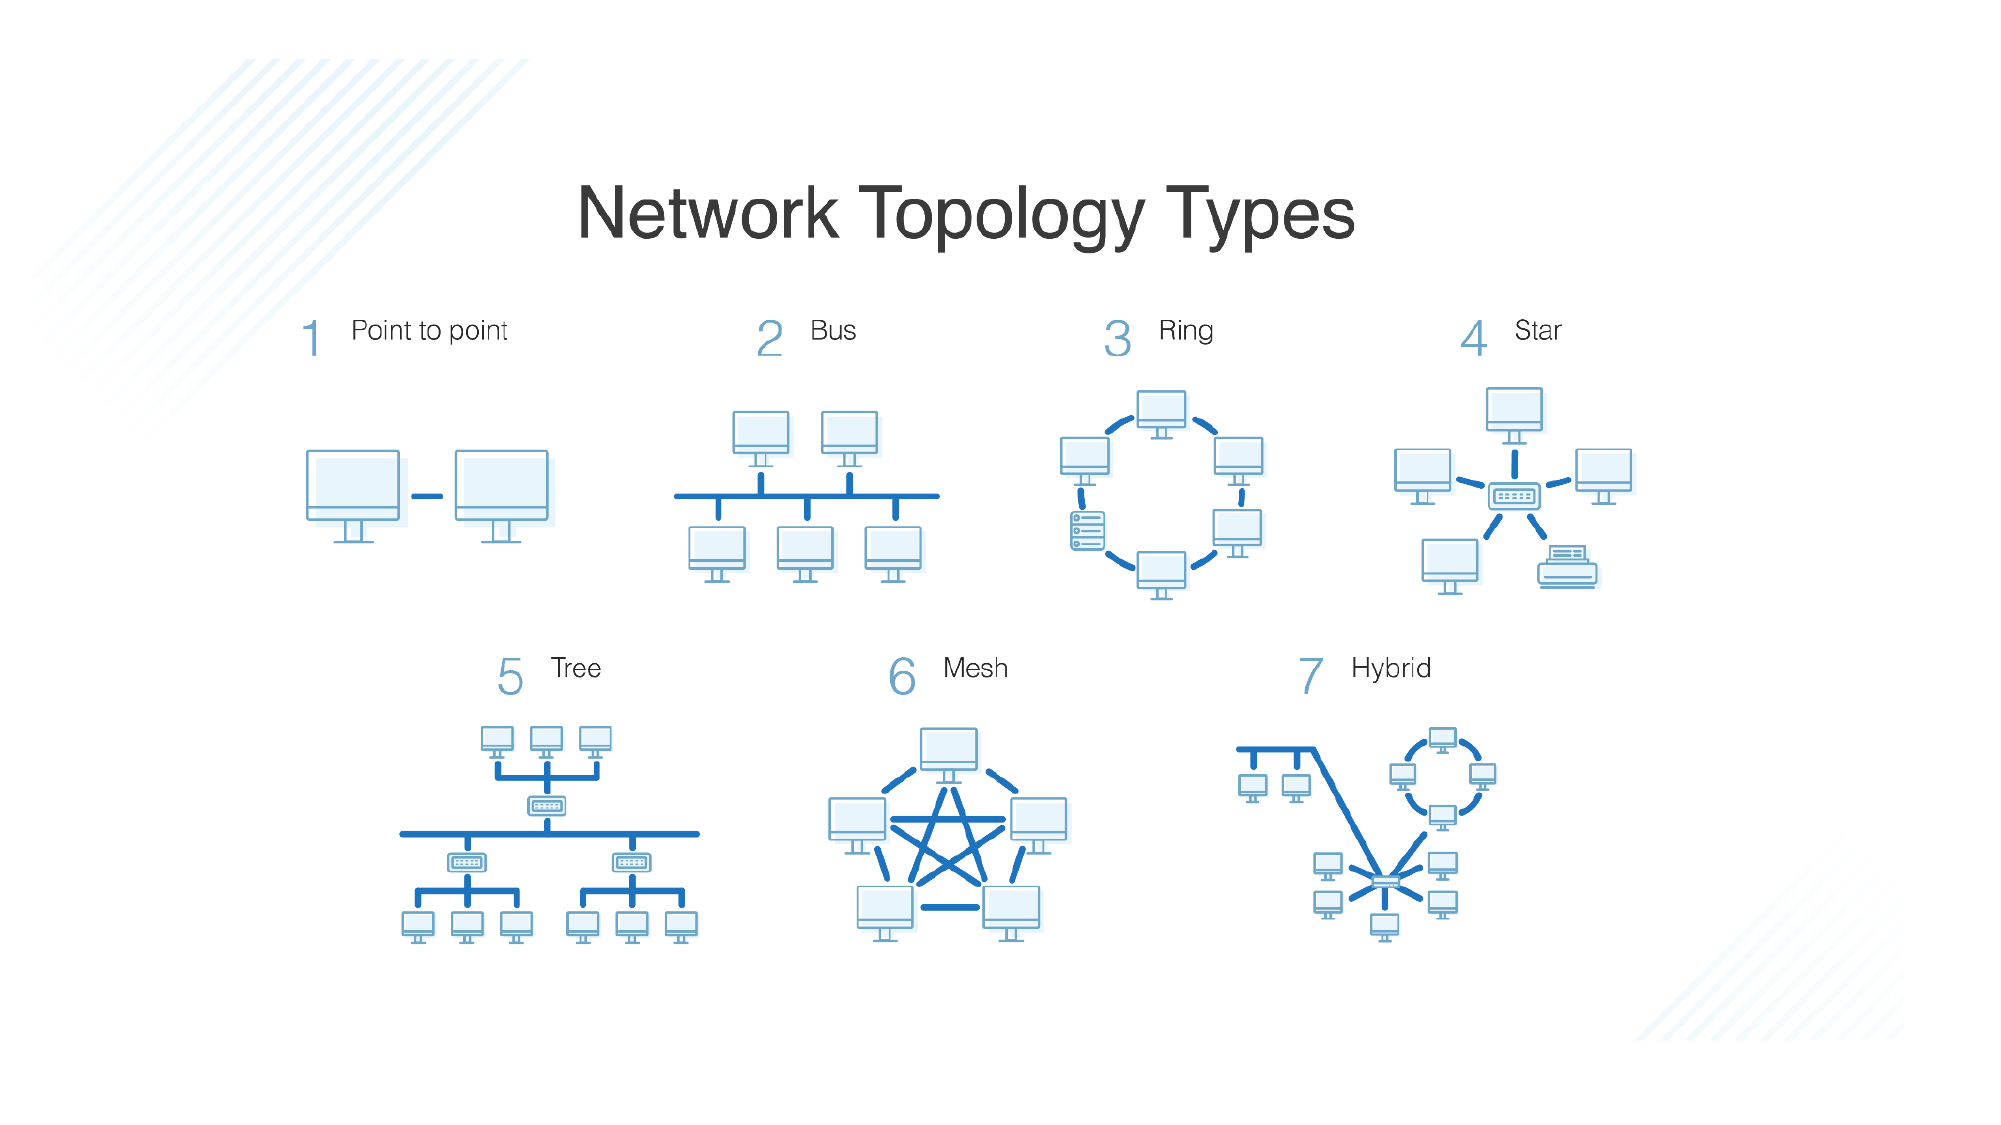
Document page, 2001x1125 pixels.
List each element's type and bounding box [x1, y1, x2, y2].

list [27, 59, 1905, 1043]
